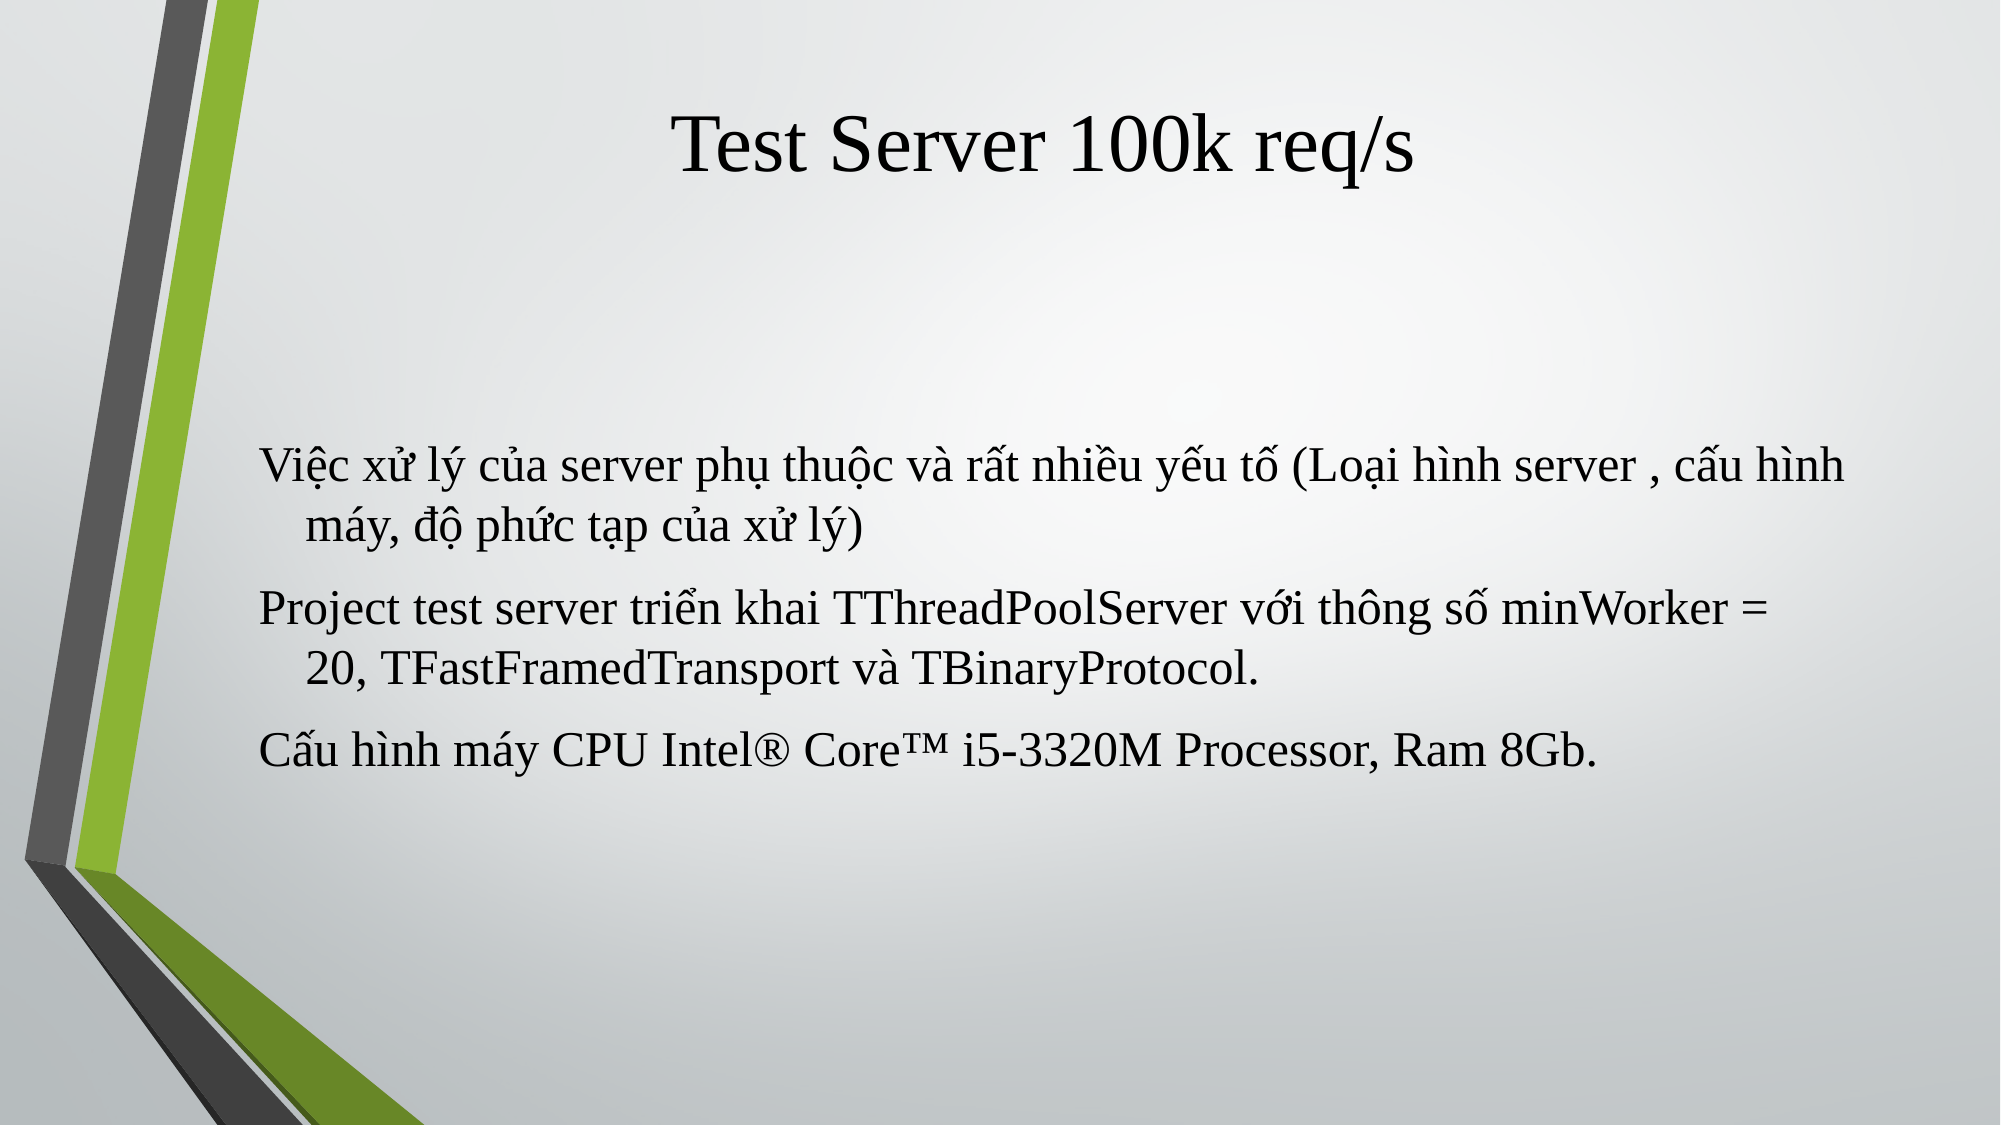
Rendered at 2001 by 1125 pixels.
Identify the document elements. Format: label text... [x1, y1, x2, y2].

title Test Server 100k req/s [243, 46, 1845, 229]
list Việc xử lý của server phụ thuộc và rất nhiều yếu tố (Loại hình server , cấu hình máy, độ phức tạp của xử lý) Project test server triển khai TThreadPoolServer với thông số minWorker = 20, TFastFramedTransport và TBinaryProtocol. Cấu hình máy CPU Intel® Core™ i5-3320M Processor, Ram 8Gb. [243, 229, 1930, 979]
